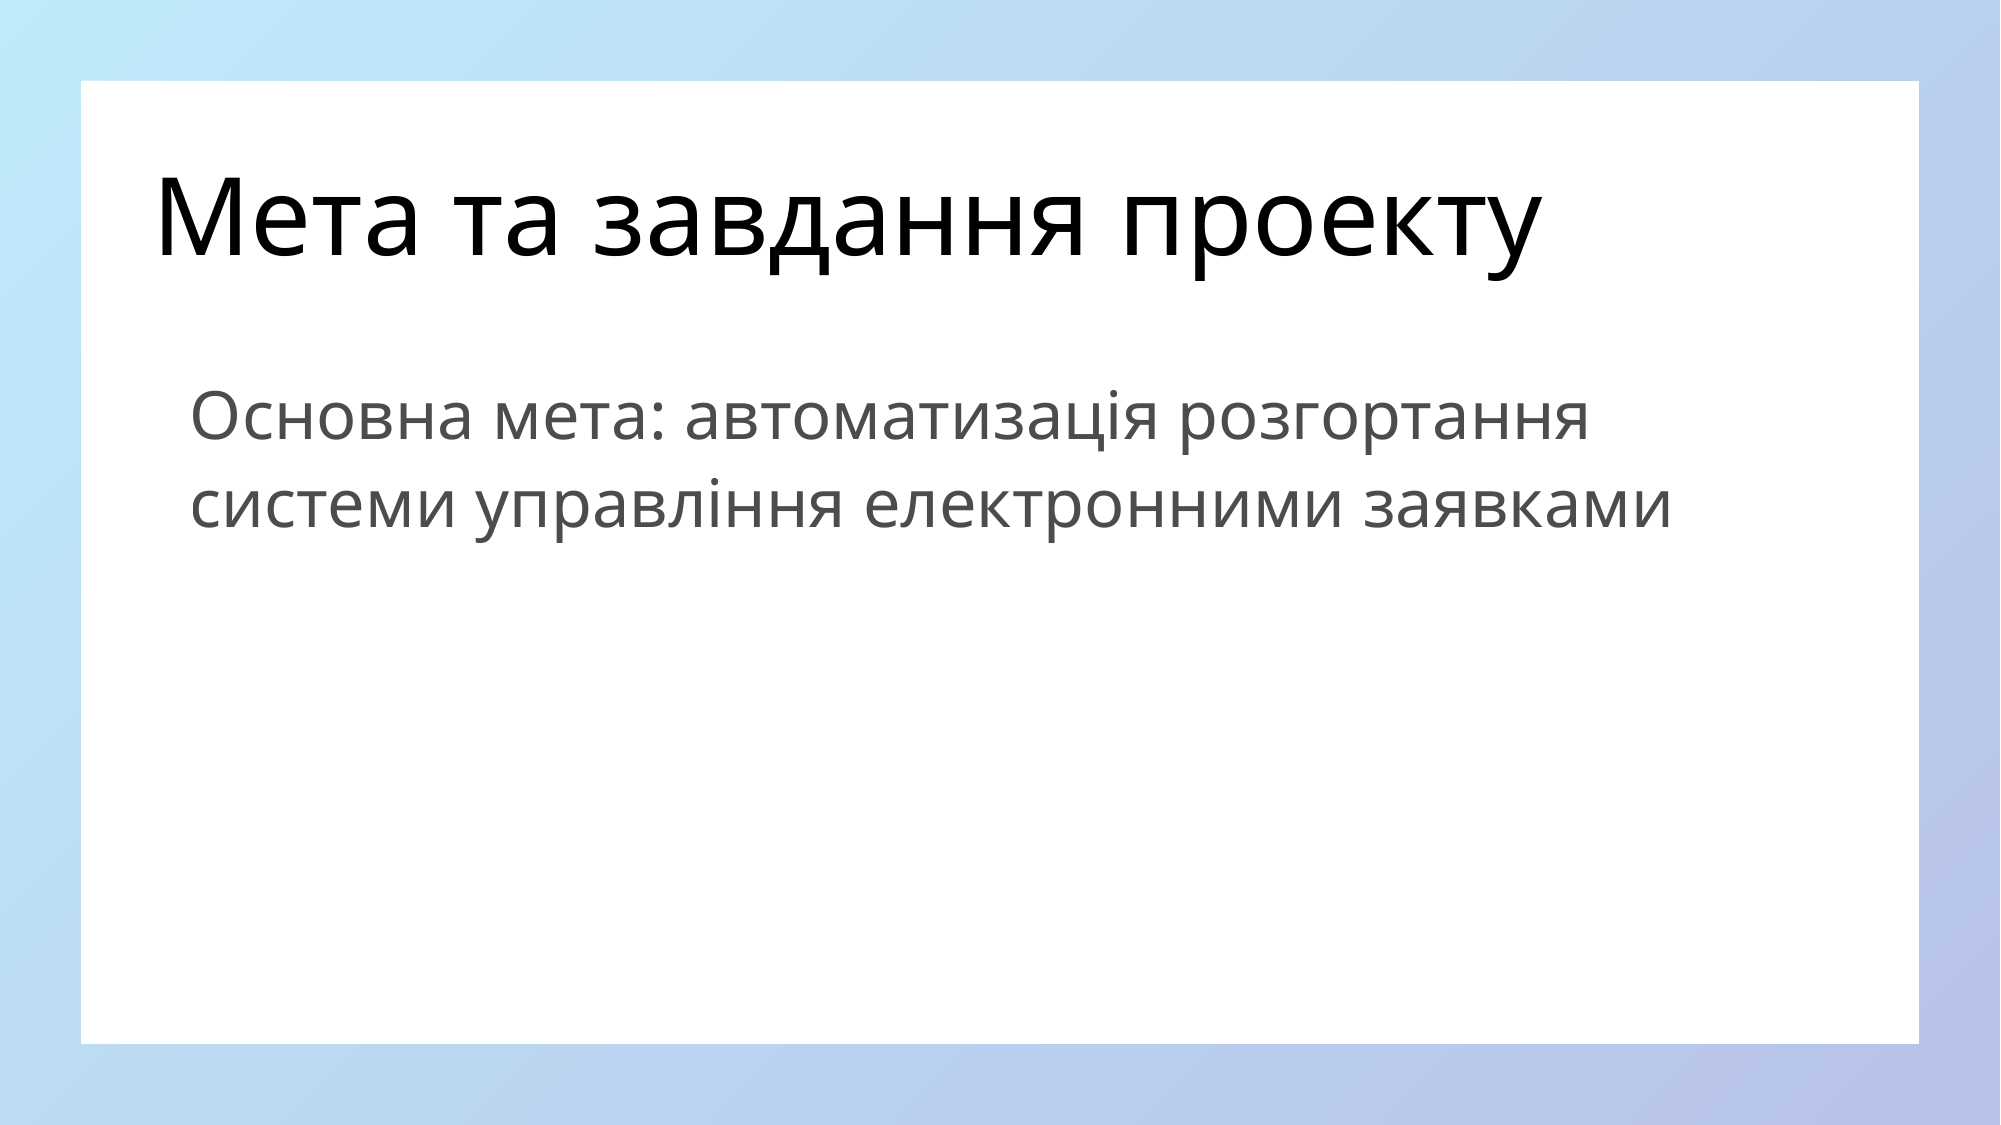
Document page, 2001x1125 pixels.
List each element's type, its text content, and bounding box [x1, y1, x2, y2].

title Мета та завдання проекту [137, 111, 1863, 330]
list Основна мета: автоматизація розгортання системи управління електронними заявками [137, 357, 1863, 1014]
